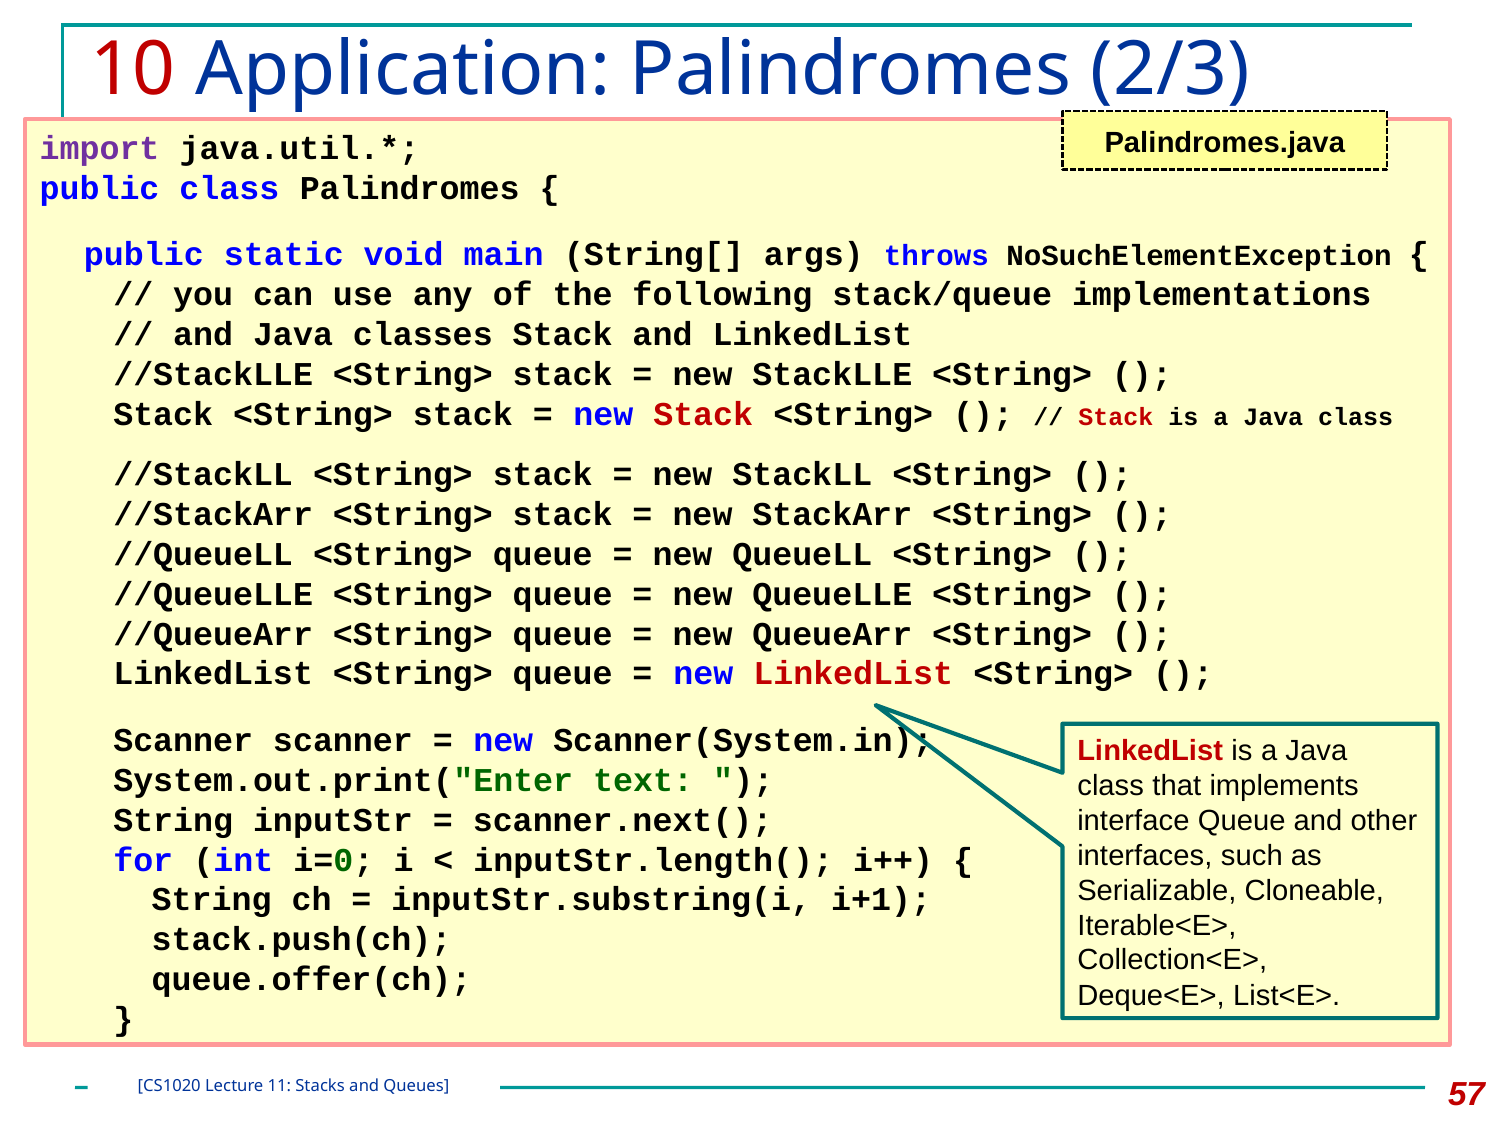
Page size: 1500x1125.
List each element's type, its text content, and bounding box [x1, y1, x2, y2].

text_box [24, 110, 1451, 1056]
text_box [CS1020 Lecture 11: Stacks and Queues] [87, 1074, 500, 1100]
title 10 Application: Palindromes (2/3) [74, 11, 1476, 142]
slide_number 57 [1400, 1065, 1500, 1125]
